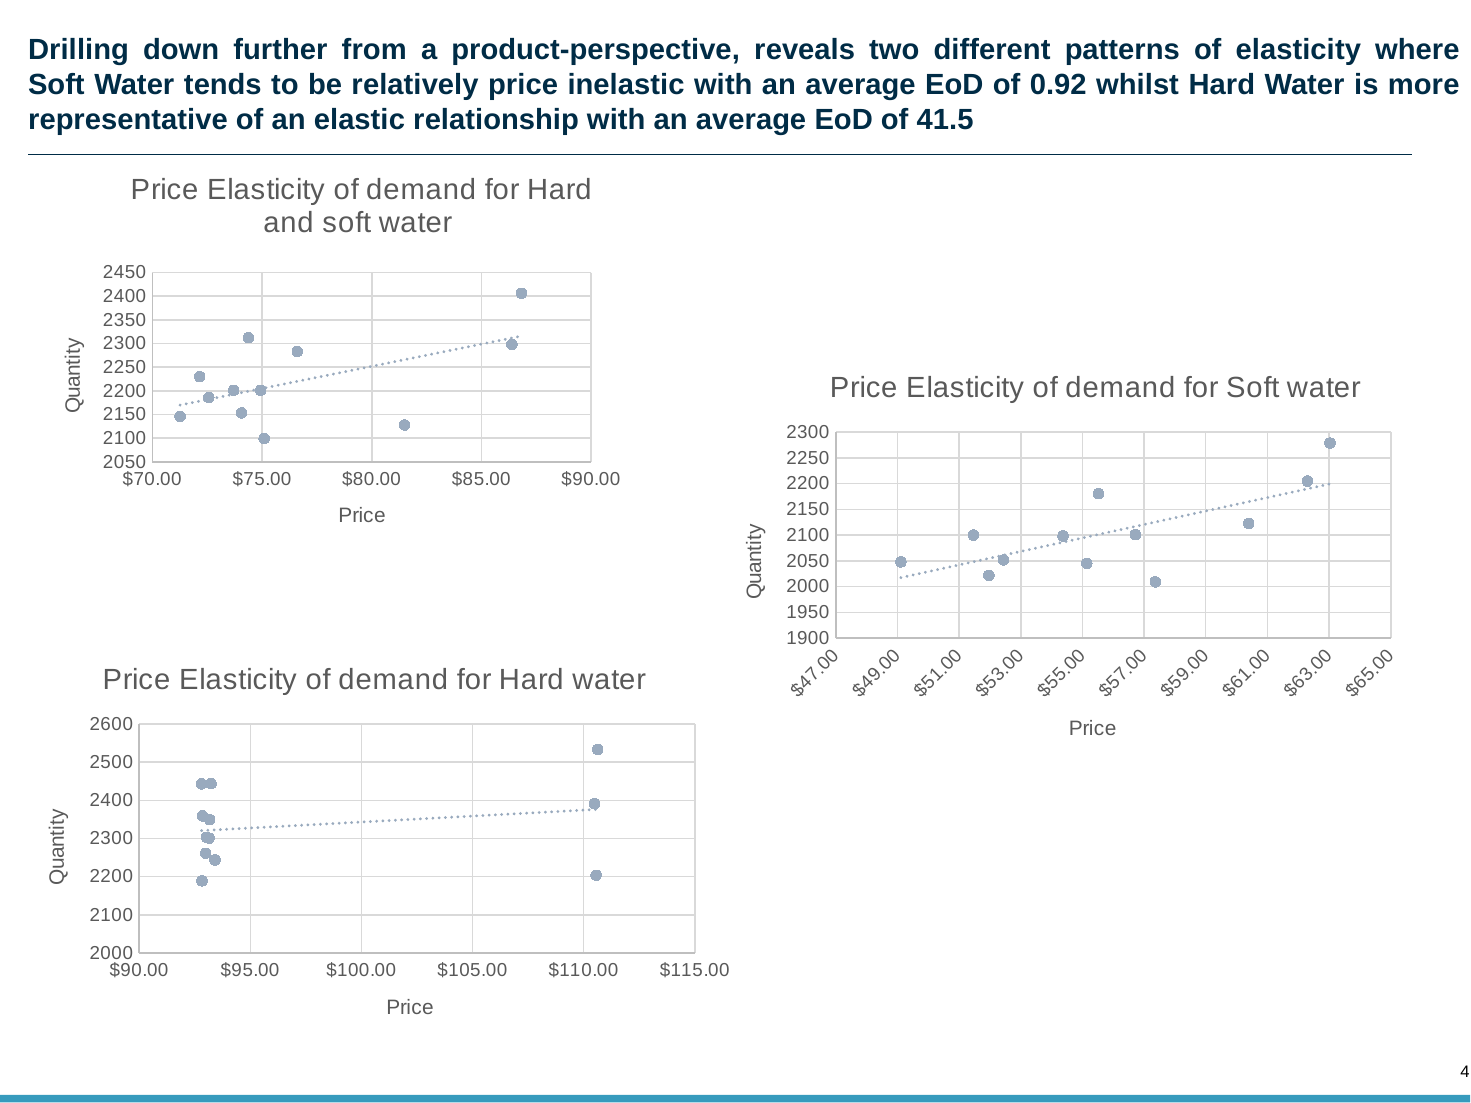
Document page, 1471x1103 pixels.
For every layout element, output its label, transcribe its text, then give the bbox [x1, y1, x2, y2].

title Drilling down further from a product-perspective, reveals two different patterns of elasticity where Soft Water tends to be relatively price inelastic with an average EoD of 0.92 whilst Hard Water is more representative of an elastic relationship with an average EoD of 41.5 [28, 30, 1462, 137]
chart [27, 154, 634, 559]
chart [11, 345, 1413, 1051]
